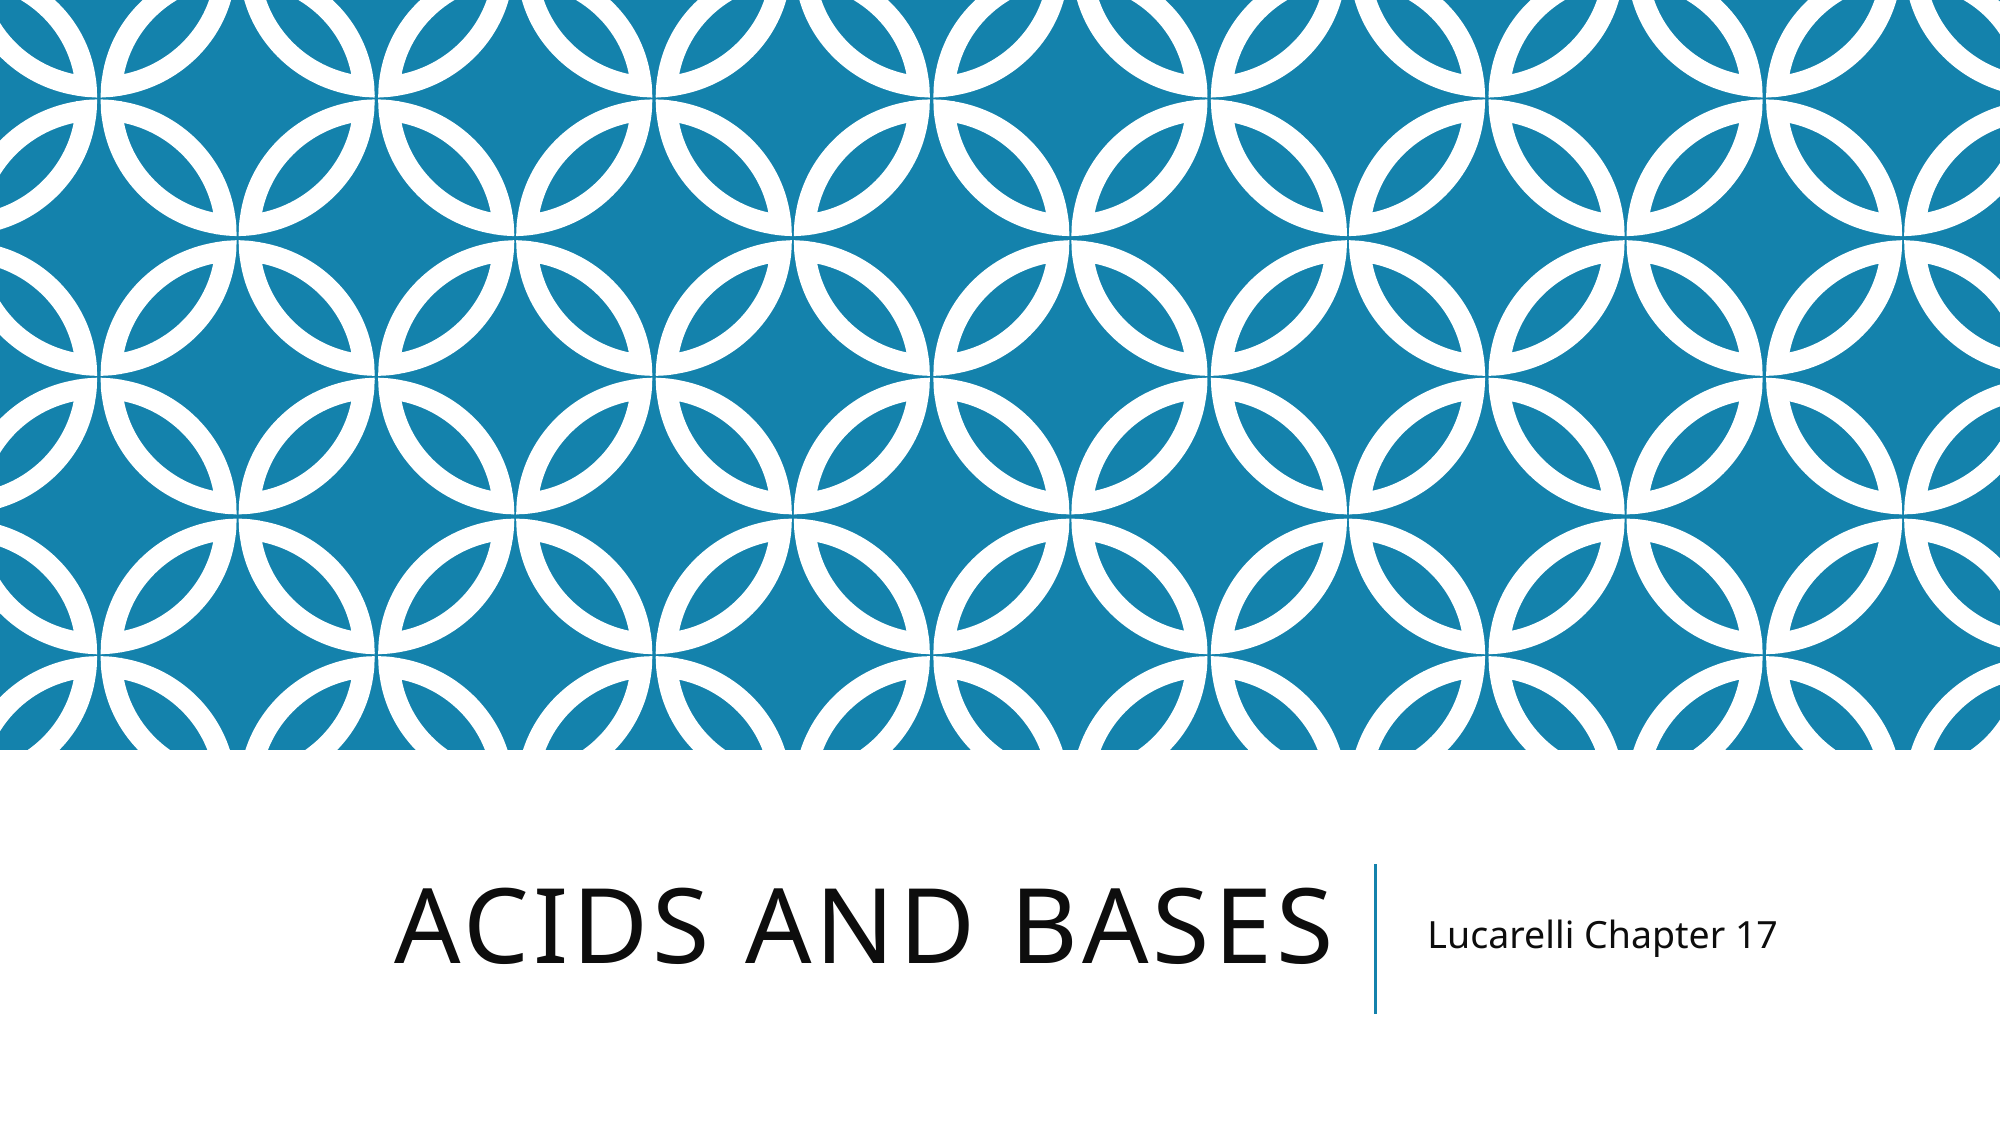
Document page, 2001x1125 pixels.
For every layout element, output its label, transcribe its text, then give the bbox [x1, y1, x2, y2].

subtitle Lucarelli Chapter 17 [1412, 813, 1938, 1054]
title Acids and Bases [75, 813, 1350, 1054]
